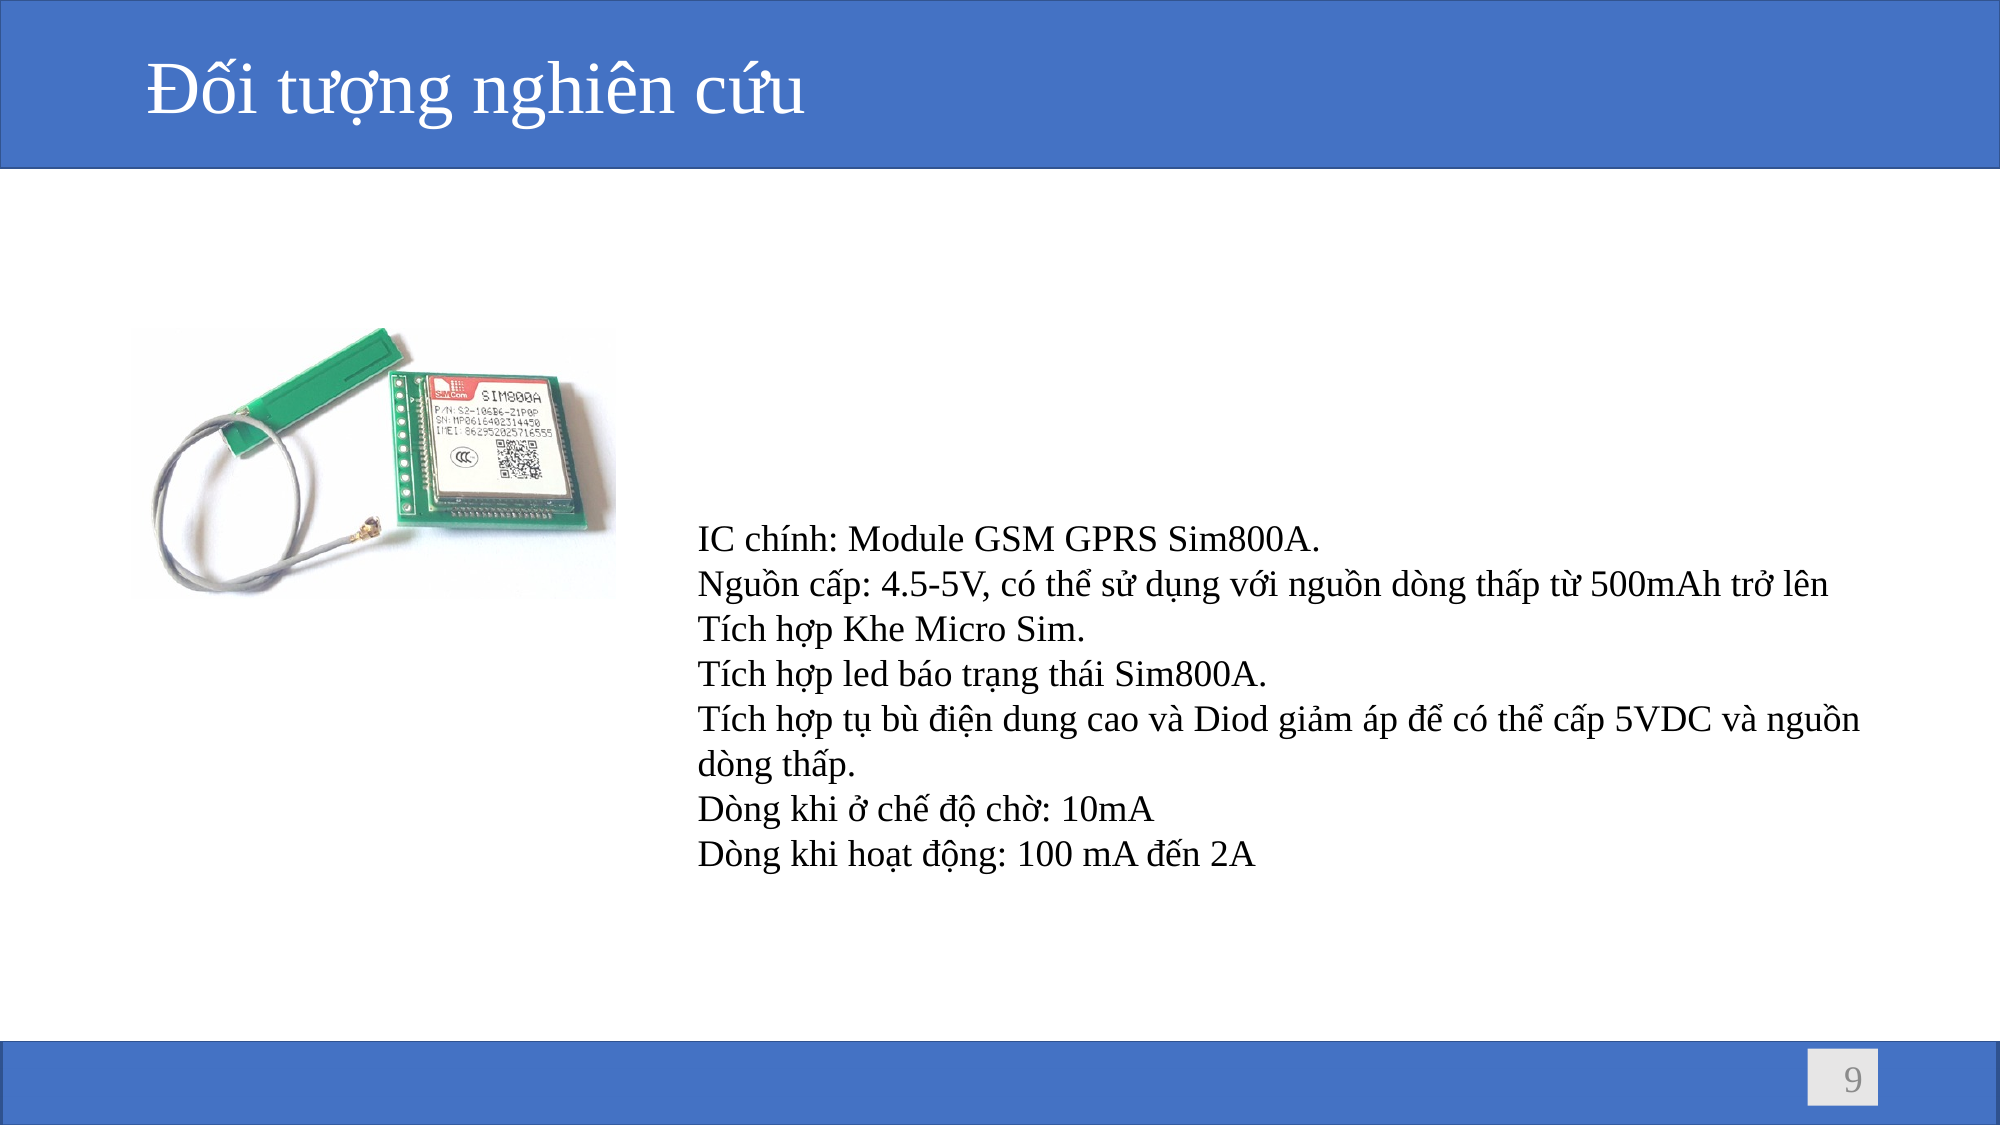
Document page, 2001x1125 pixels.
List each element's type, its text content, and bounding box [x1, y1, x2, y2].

picture [0, 1041, 2000, 1125]
text_box IC chính: Module GSM GPRS Sim800A. Nguồn cấp: 4.5-5V, có thể sử dụng với nguồn dòng thấp từ 500mAh trở lên Tích hợp Khe Micro Sim. Tích hợp led báo trạng thái Sim800A. Tích hợp tụ bù điện dung cao và Diod giảm áp để có thể cấp 5VDC và nguồn dòng thấp. Dòng khi ở chế độ chờ: 10mA Dòng khi hoạt động: 100 mA đến 2A [682, 506, 1925, 927]
text_box [0, 0, 2000, 169]
picture [131, 328, 616, 599]
text_box Đối tượng nghiên cứu [131, 31, 831, 136]
